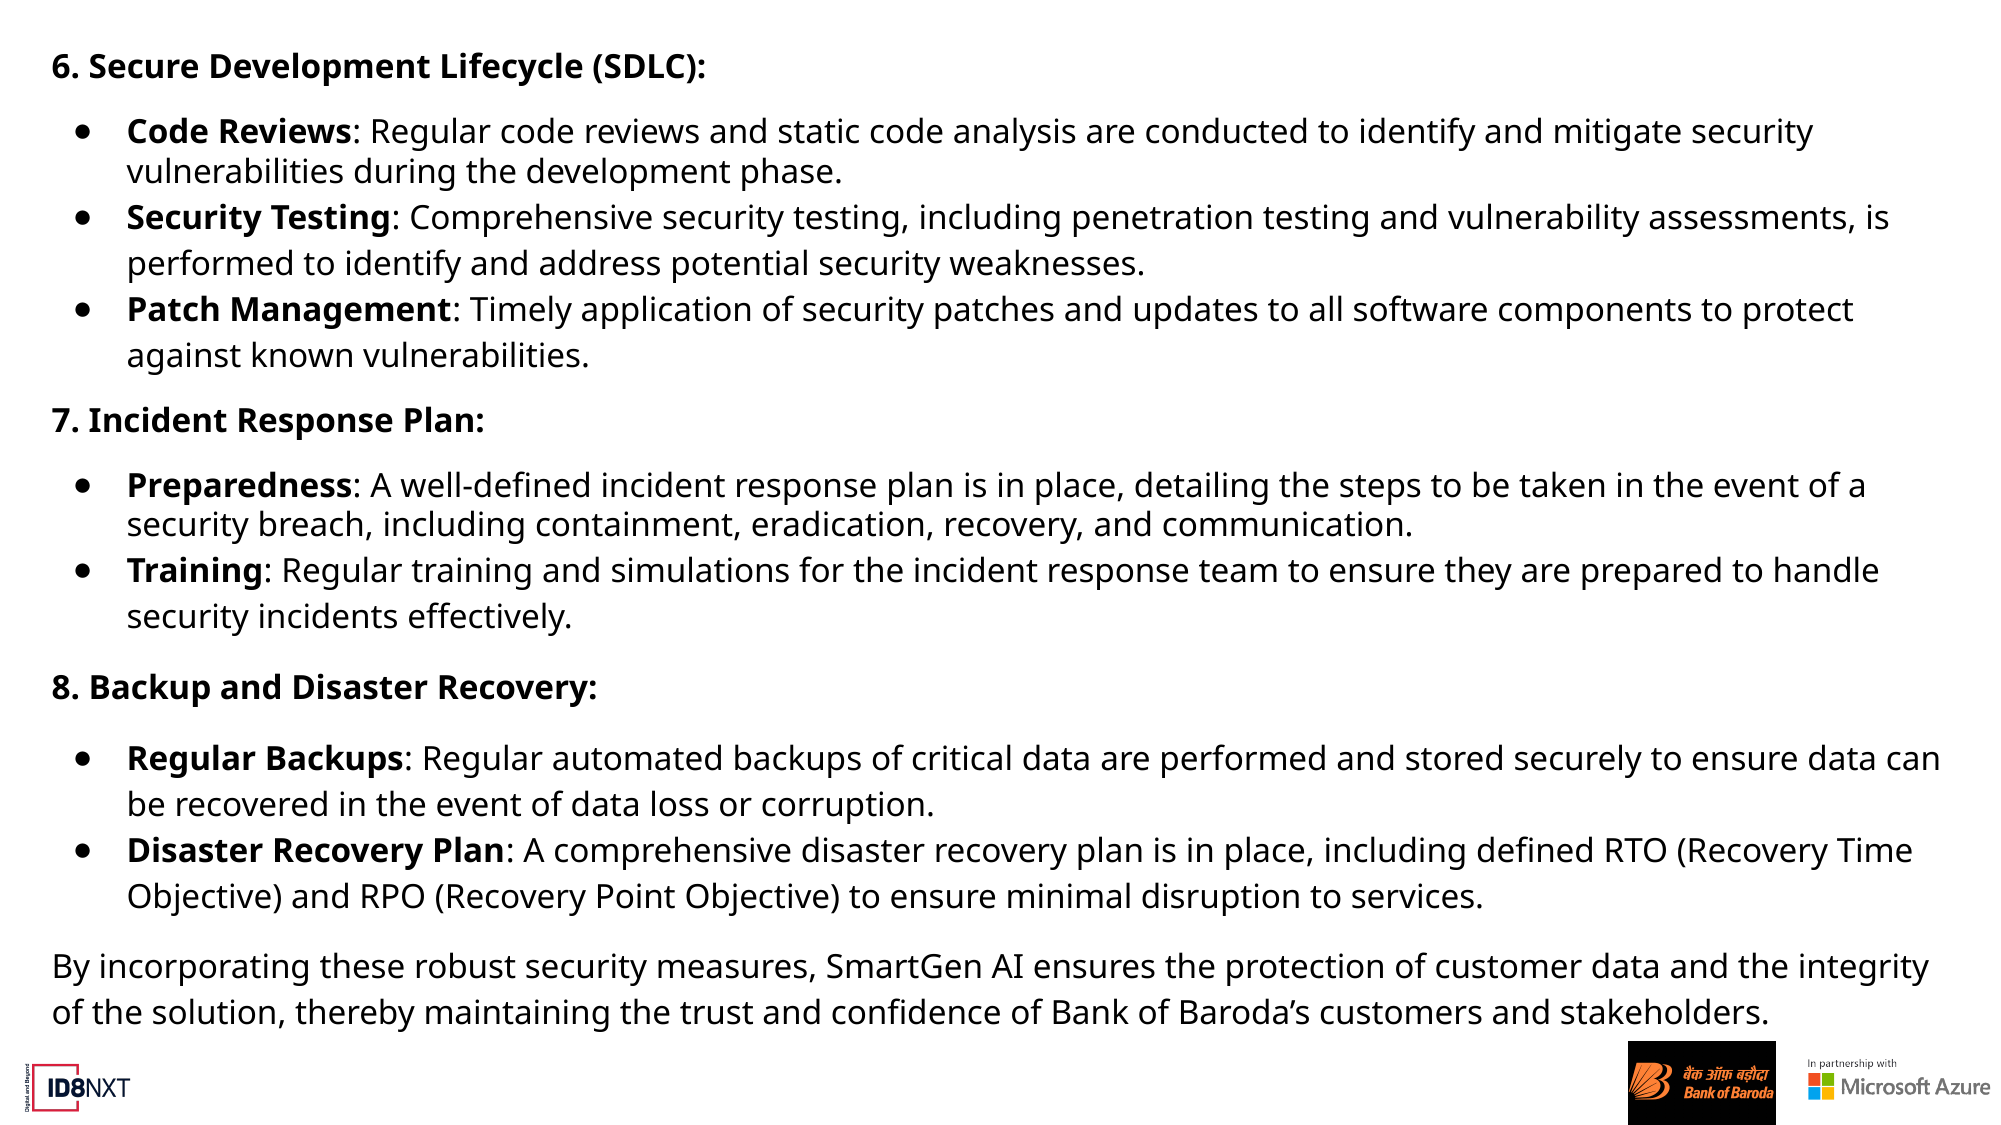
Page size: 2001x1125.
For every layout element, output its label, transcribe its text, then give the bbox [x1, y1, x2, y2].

picture [1628, 1041, 1776, 1125]
picture [17, 1052, 138, 1123]
title 6. Secure Development Lifecycle (SDLC): Code Reviews: Regular code reviews and static code analysis are conducted to identify and mitigate security vulnerabilities during the development phase. Security Testing: Comprehensive security testing, including penetration testing and vulnerability assessments, is performed to identify and address potential security weaknesses. Patch Management: Timely application of security patches and updates to all software components to protect against known vulnerabilities. 7. Incident Response Plan: Preparedness: A well-defined incident response plan is in place, detailing the steps to be taken in the event of a security breach, including containment, eradication, recovery, and communication. Training: Regular training and simulations for the incident response team to ensure they are prepared to handle security incidents effectively. 8. Backup and Disaster Recovery: Regular Backups: Regular automated backups of critical data are performed and stored securely to ensure data can be recovered in the event of data loss or corruption. Disaster Recovery Plan: A comprehensive disaster recovery plan is in place, including defined RTO (Recovery Time Objective) and RPO (Recovery Point Objective) to ensure minimal disruption to services. By incorporating these robust security measures, SmartGen AI ensures the protection of customer data and the integrity of the solution, thereby maintaining the trust and confidence of Bank of Baroda’s customers and stakeholders. [36, 30, 1964, 1036]
picture [1806, 1057, 1992, 1102]
